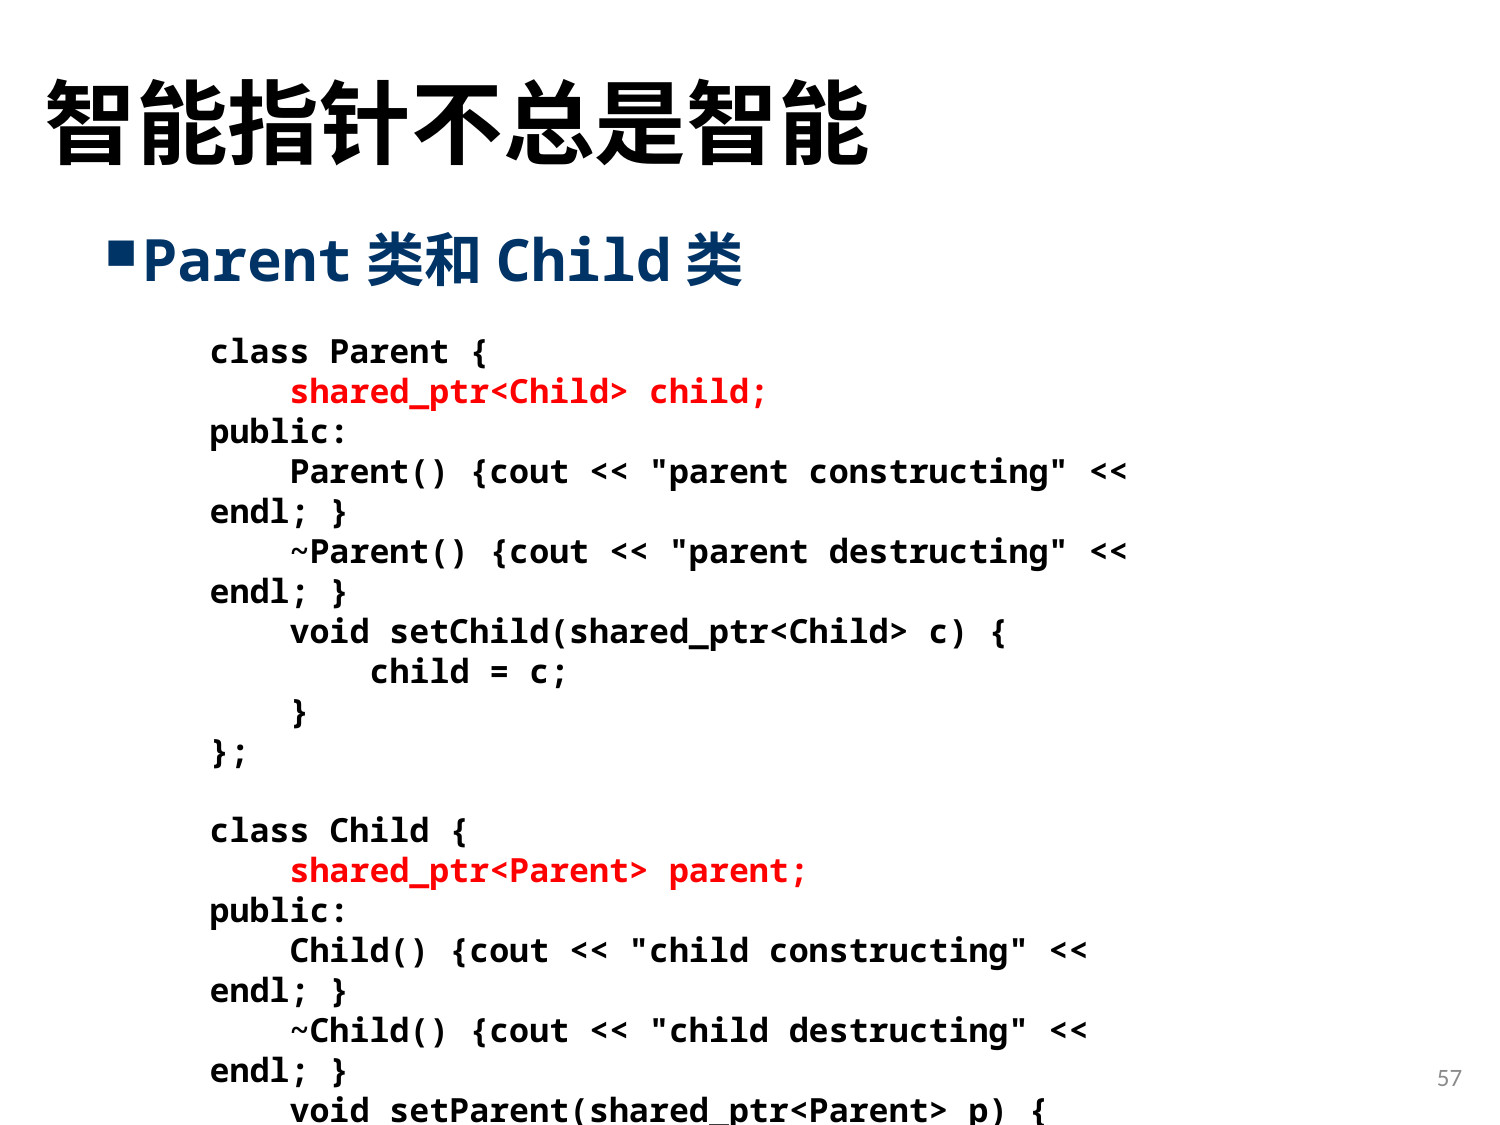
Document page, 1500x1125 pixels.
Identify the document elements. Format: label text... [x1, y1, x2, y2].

title 智能指针不总是智能 [29, 19, 1324, 237]
slide_number 57 [1247, 1046, 1478, 1107]
text_box class Parent { shared_ptr<Child> child; public: Parent() {cout << "parent constructing" << endl; } ~Parent() {cout << "parent destructing" << endl; } void setChild(shared_ptr<Child> c) { child = c; } }; class Child { shared_ptr<Parent> parent; public: Child() {cout << "child constructing" << endl; } ~Child() {cout << "child destructing" << endl; } void setParent(shared_ptr<Parent> p) { parent = p; } }; [194, 323, 1247, 1125]
list Parent类和Child类 [89, 223, 1411, 1003]
